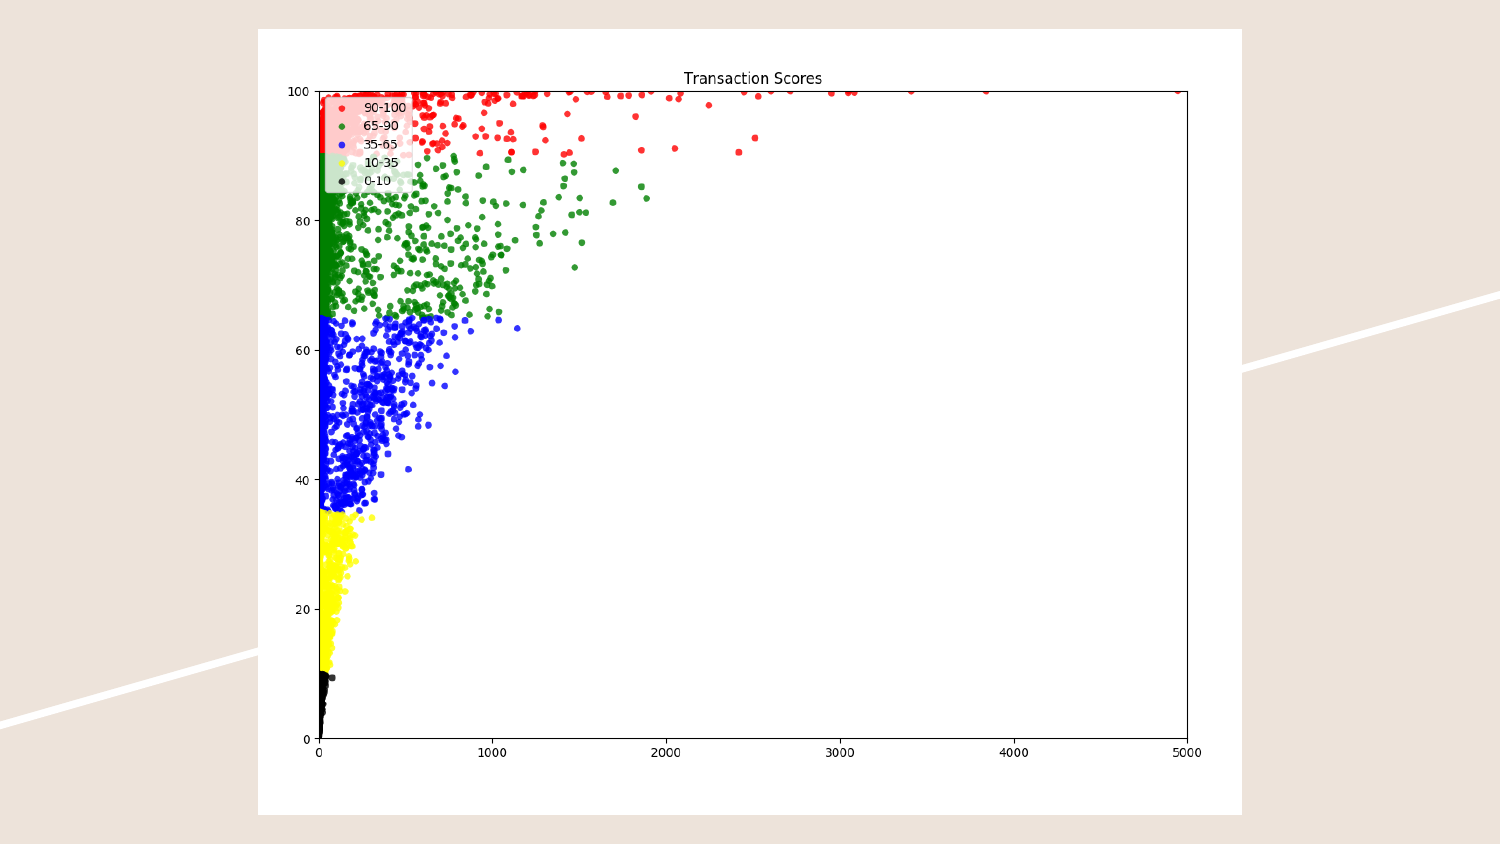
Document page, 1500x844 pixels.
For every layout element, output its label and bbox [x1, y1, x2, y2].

picture [258, 28, 1242, 815]
